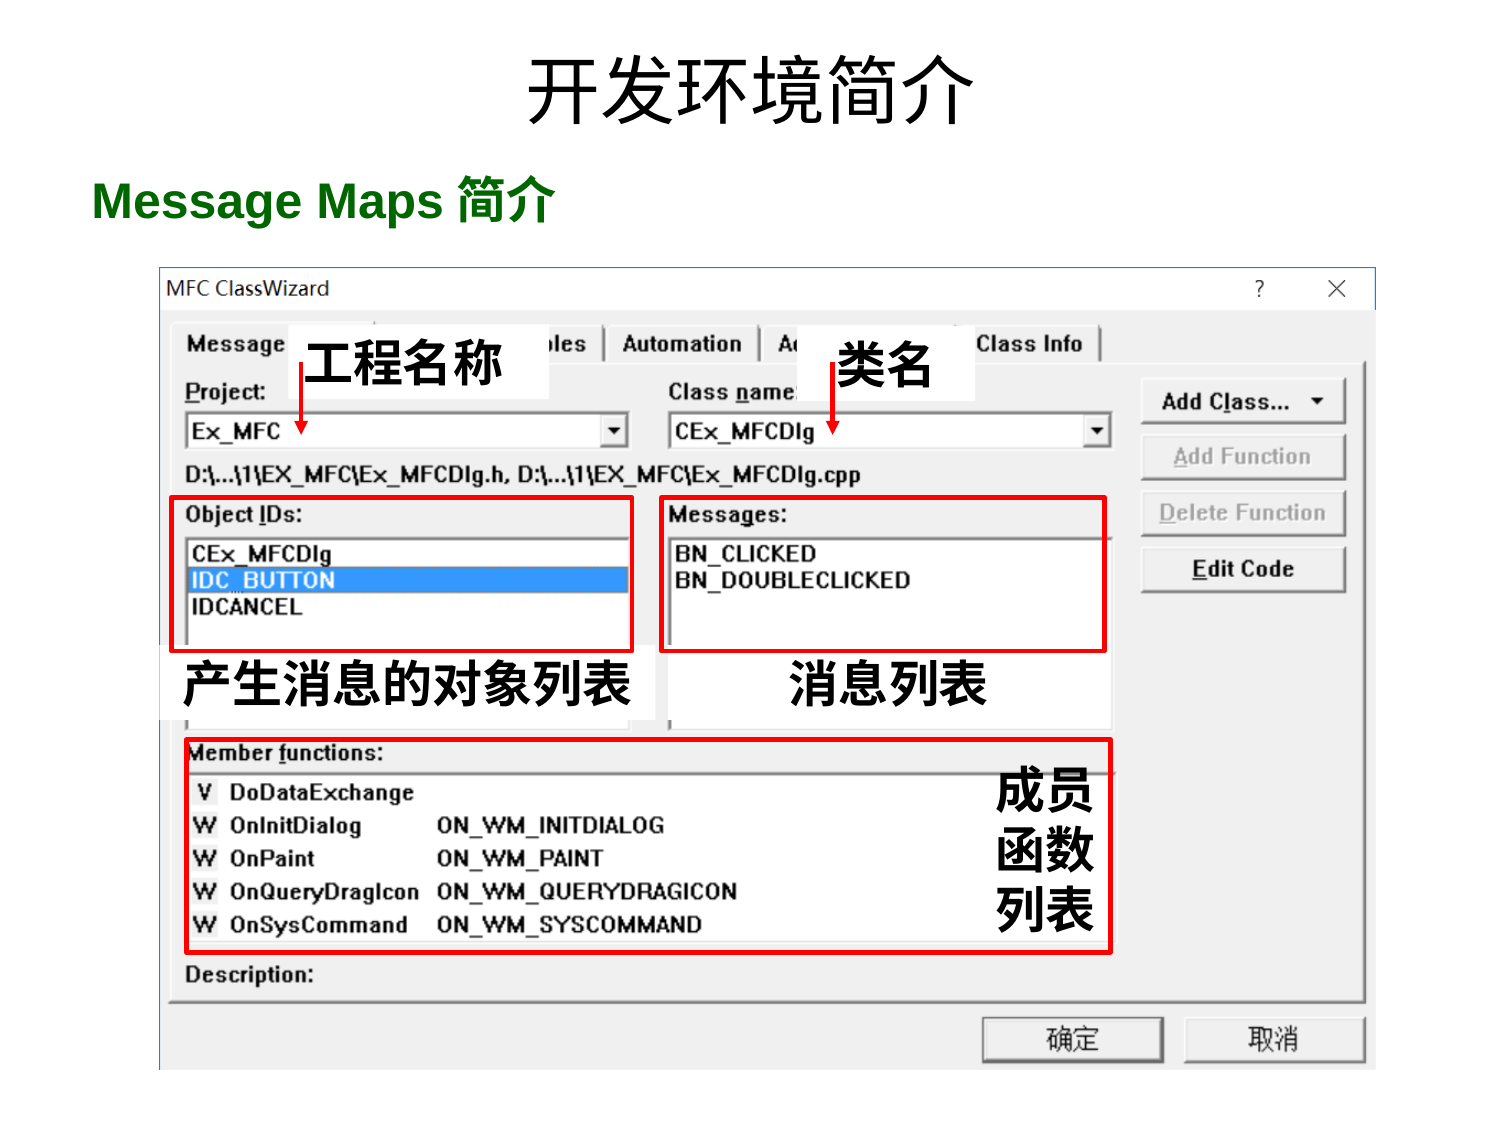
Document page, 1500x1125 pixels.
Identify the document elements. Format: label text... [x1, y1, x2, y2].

picture [159, 266, 1377, 1070]
title 开发环境简介 [112, 0, 1388, 142]
text_box Message Maps简介 [76, 160, 1152, 236]
